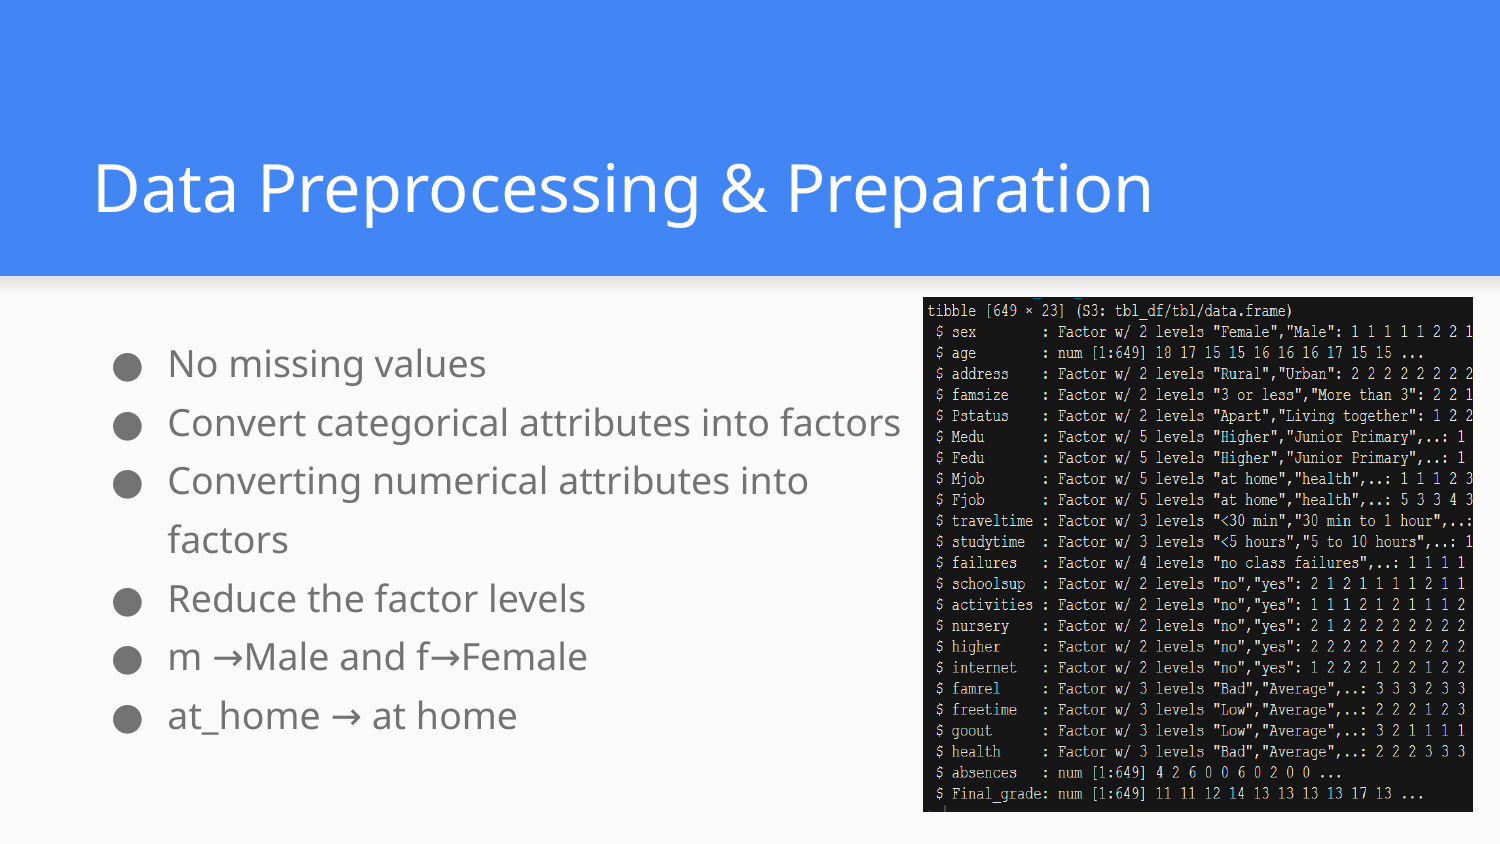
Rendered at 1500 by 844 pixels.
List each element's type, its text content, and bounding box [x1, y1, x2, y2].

picture [923, 297, 1473, 813]
title Data Preprocessing & Preparation [77, 121, 1427, 248]
list No missing values Convert categorical attributes into factors Converting numerical attributes into factors Reduce the factor levels m →Male and f→Female at_home → at home [77, 314, 918, 760]
